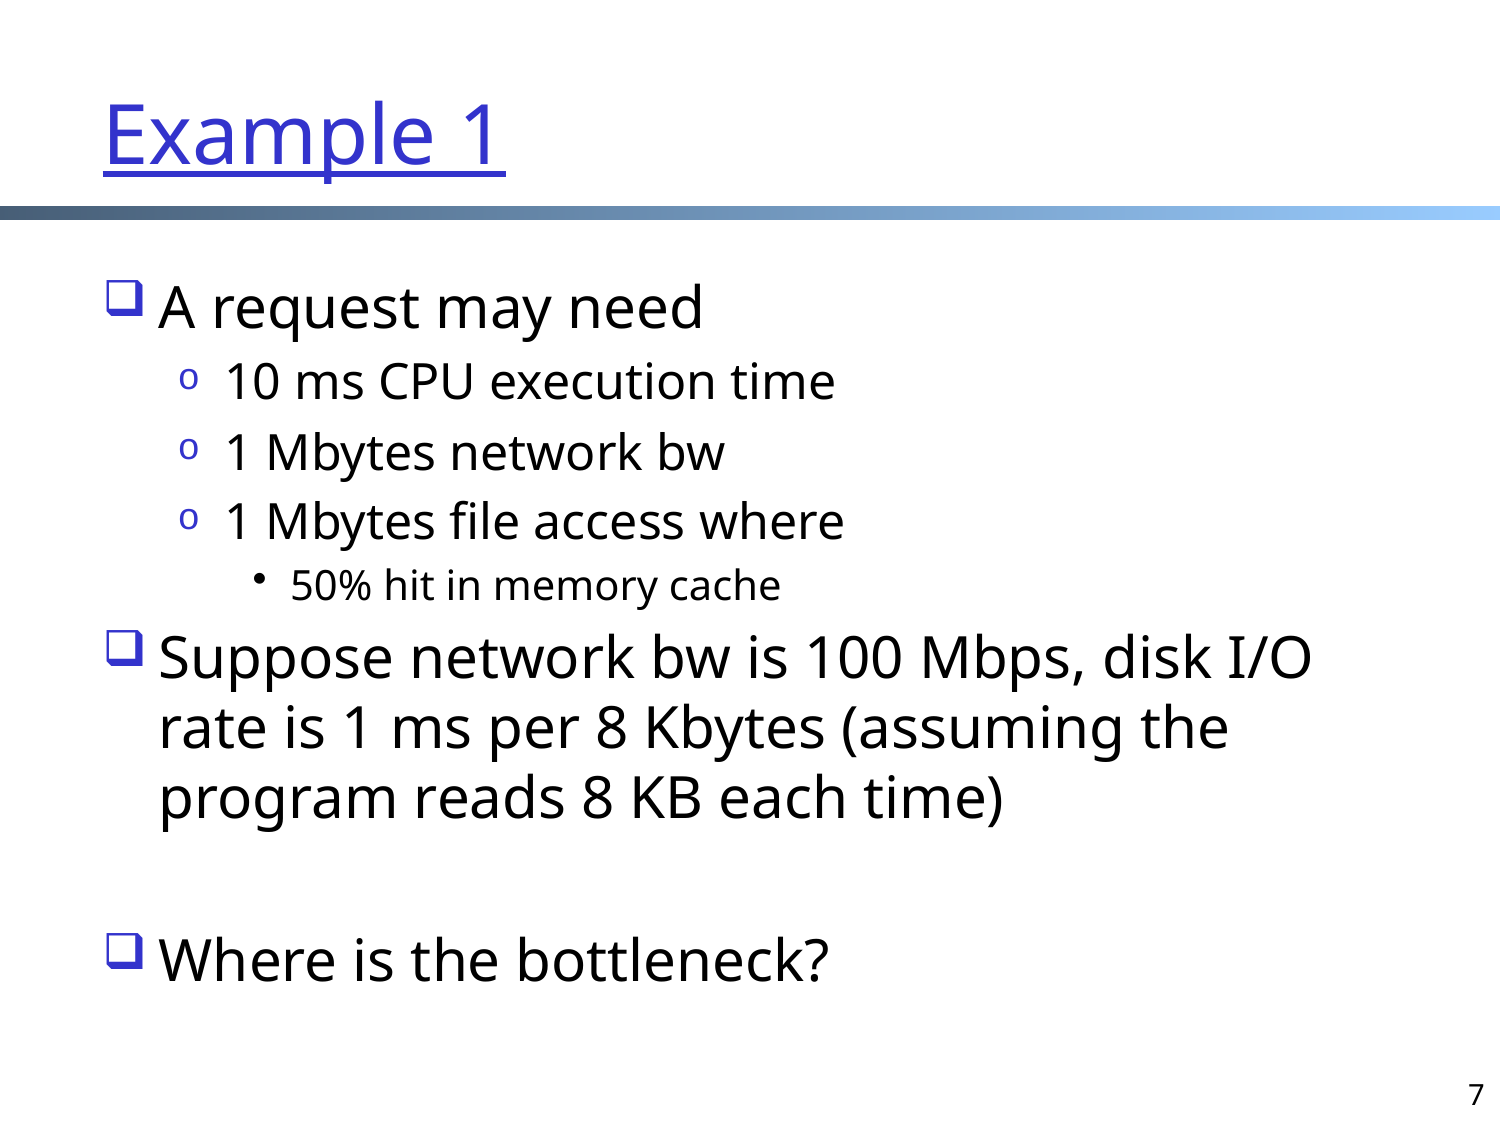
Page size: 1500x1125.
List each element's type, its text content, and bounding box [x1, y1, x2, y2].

slide_number 7 [1424, 1068, 1500, 1125]
title Example 1 [87, 37, 1363, 225]
text_box [1424, 207, 1428, 219]
list A request may need 10 ms CPU execution time 1 Mbytes network bw 1 Mbytes file access where 50% hit in memory cache Suppose network bw is 100 Mbps, disk I/O rate is 1 ms per 8 Kbytes (assuming the program reads 8 KB each time) Where is the bottleneck? [87, 262, 1363, 1025]
